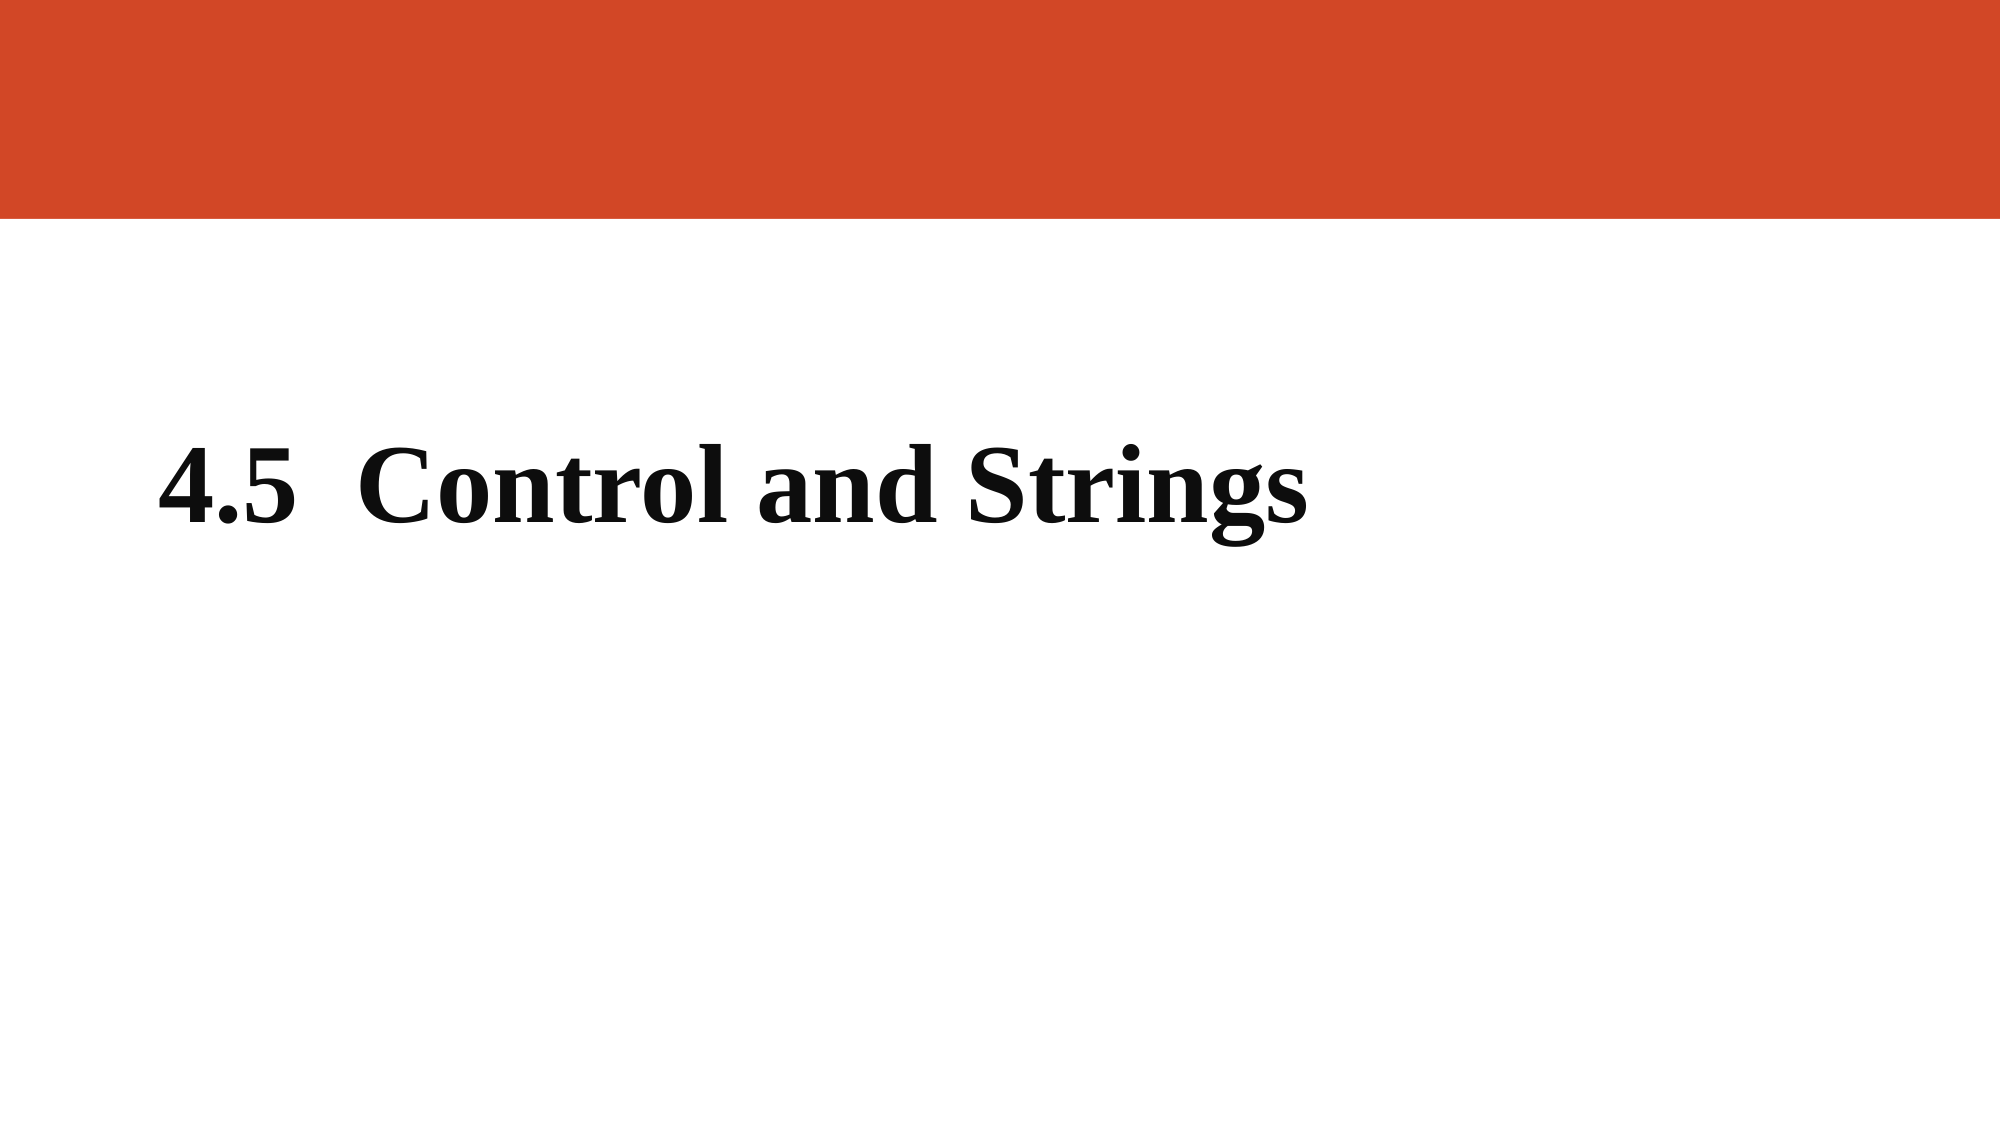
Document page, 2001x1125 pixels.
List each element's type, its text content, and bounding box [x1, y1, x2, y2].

title 4.5 Control and Strings [143, 354, 1907, 553]
